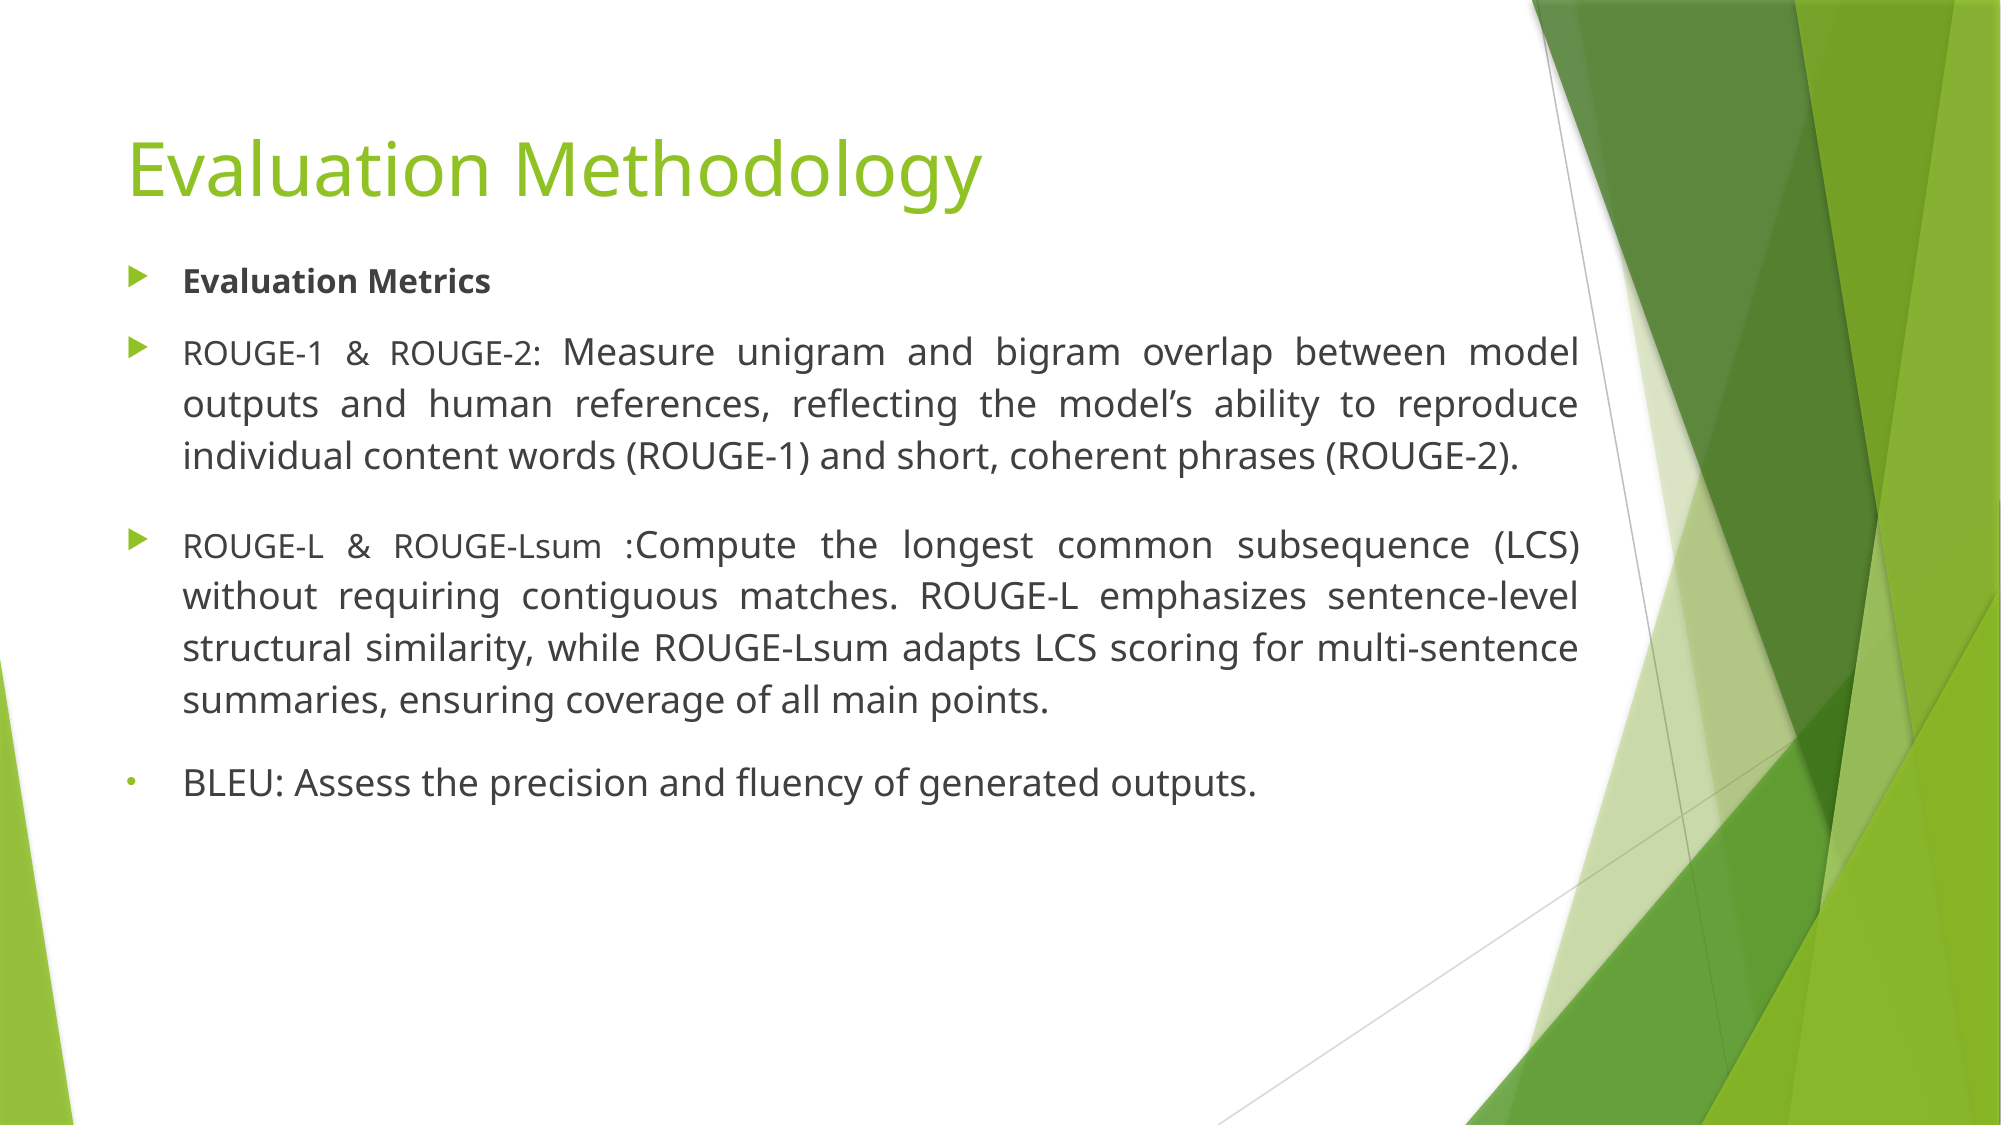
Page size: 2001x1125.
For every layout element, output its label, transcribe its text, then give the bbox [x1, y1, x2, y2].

title Evaluation Methodology [110, 113, 1836, 257]
list Evaluation Metrics ROUGE-1 & ROUGE-2: Measure unigram and bigram overlap between model outputs and human references, reflecting the model’s ability to reproduce individual content words (ROUGE-1) and short, coherent phrases (ROUGE-2). ROUGE-L & ROUGE-Lsum :Compute the longest common subsequence (LCS) without requiring contiguous matches. ROUGE-L emphasizes sentence-level structural similarity, while ROUGE-Lsum adapts LCS scoring for multi-sentence summaries, ensuring coverage of all main points. BLEU: Assess the precision and fluency of generated outputs. [110, 236, 1596, 889]
